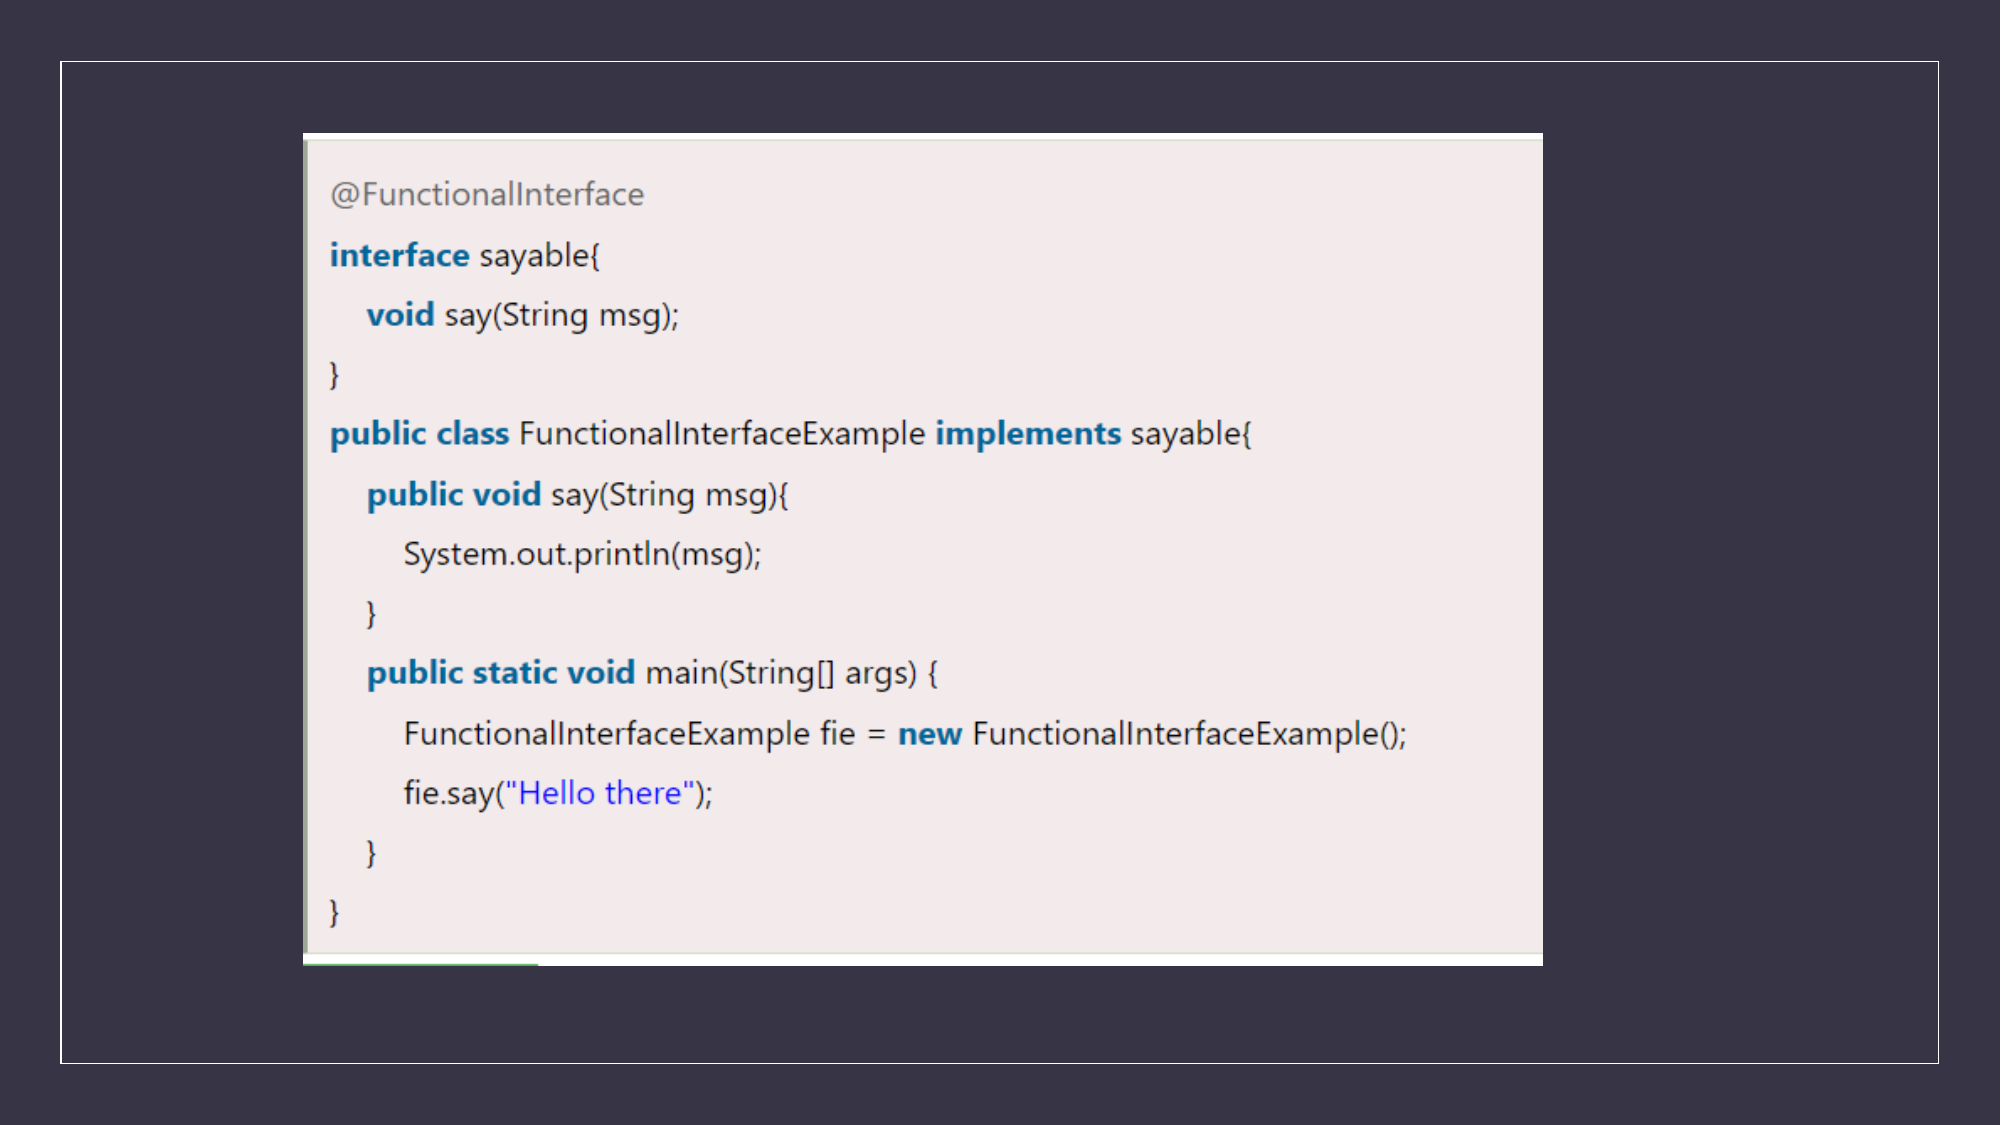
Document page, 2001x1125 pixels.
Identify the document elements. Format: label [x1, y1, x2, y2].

picture [302, 133, 1543, 966]
